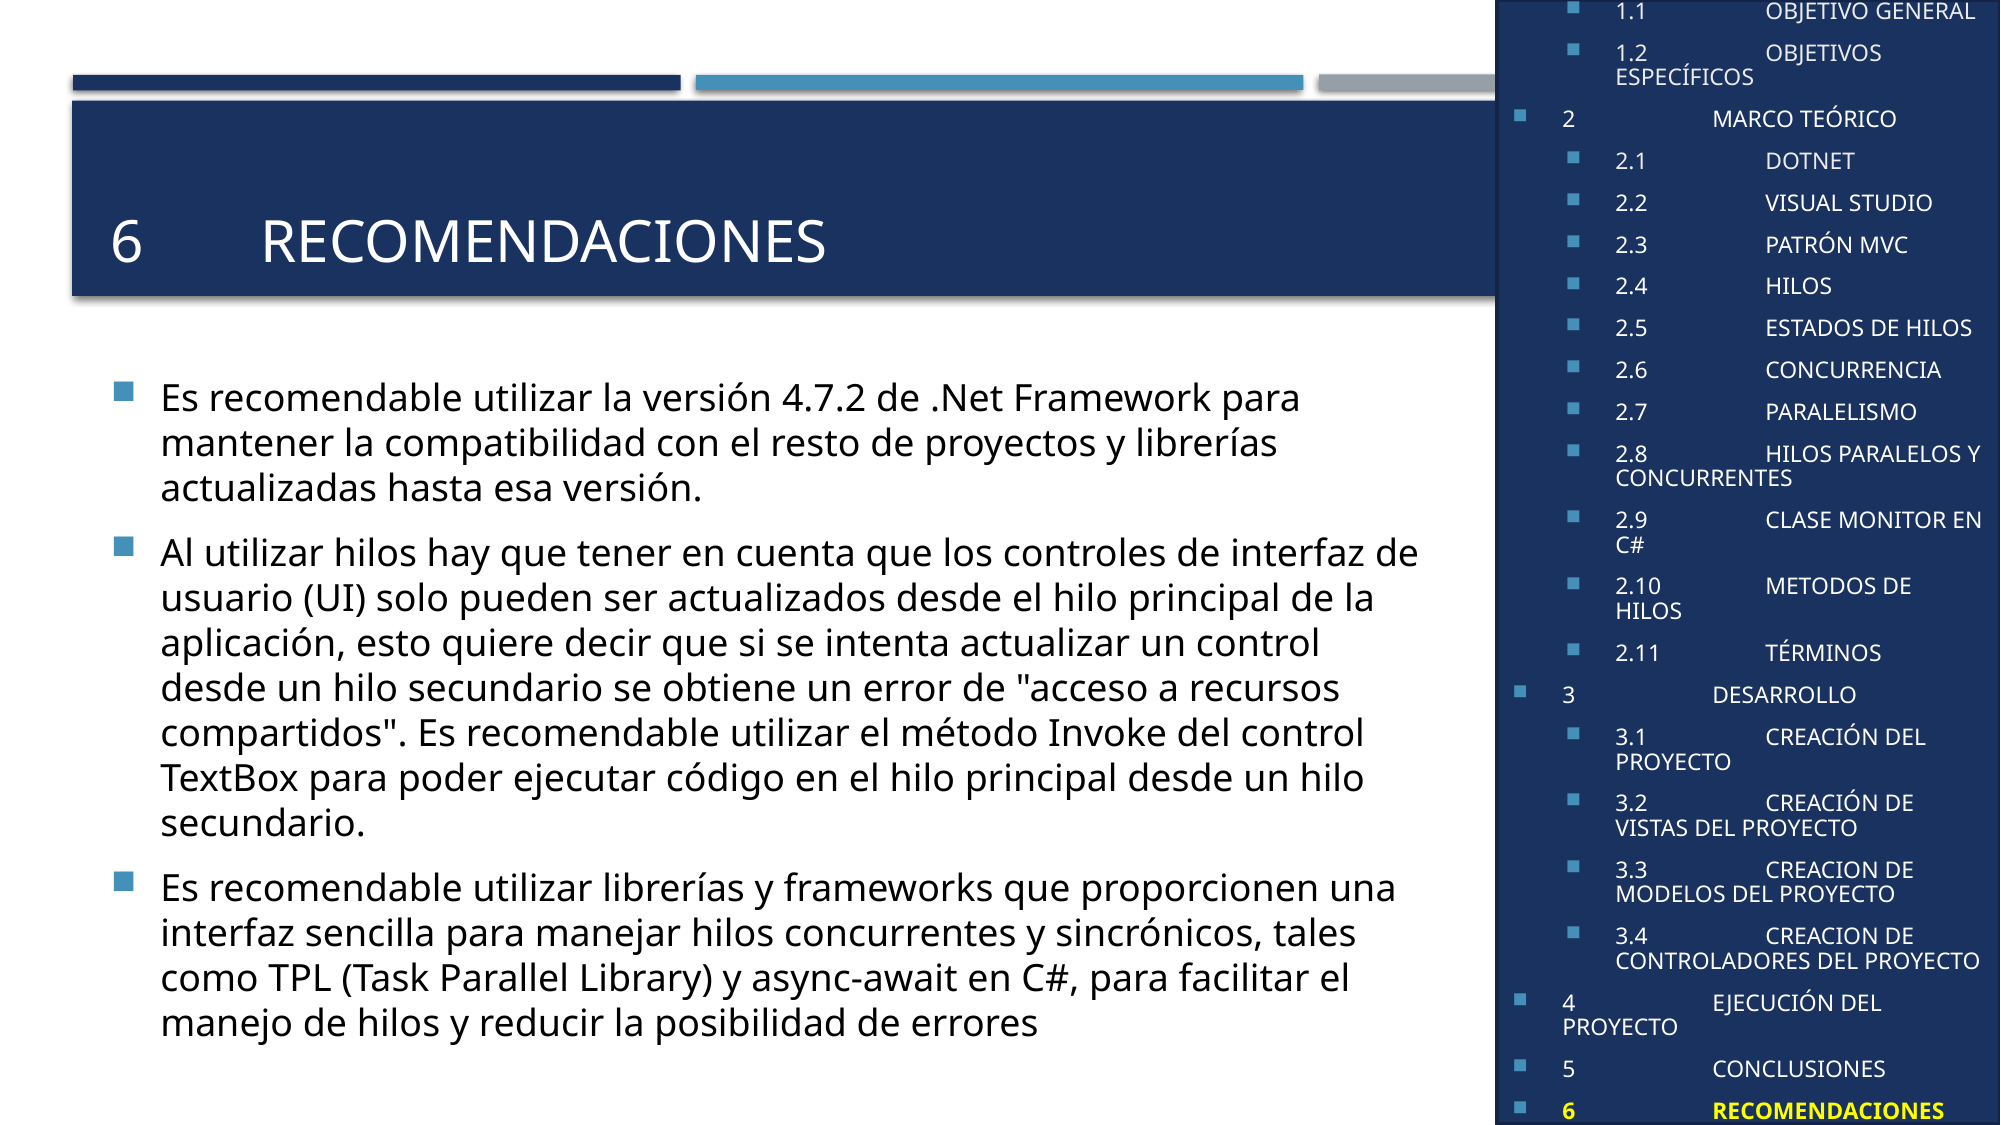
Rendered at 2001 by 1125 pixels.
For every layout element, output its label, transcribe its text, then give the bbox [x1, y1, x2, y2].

list Es recomendable utilizar la versión 4.7.2 de .Net Framework para mantener la compatibilidad con el resto de proyectos y librerías actualizadas hasta esa versión. Al utilizar hilos hay que tener en cuenta que los controles de interfaz de usuario (UI) solo pueden ser actualizados desde el hilo principal de la aplicación, esto quiere decir que si se intenta actualizar un control desde un hilo secundario se obtiene un error de "acceso a recursos compartidos". Es recomendable utilizar el método Invoke del control TextBox para poder ejecutar código en el hilo principal desde un hilo secundario. Es recomendable utilizar librerías y frameworks que proporcionen una interfaz sencilla para manejar hilos concurrentes y sincrónicos, tales como TPL (Task Parallel Library) y async-await en C#, para facilitar el manejo de hilos y reducir la posibilidad de errores [95, 357, 1437, 1060]
title 6 RECOMENDACIONES [95, 115, 1490, 282]
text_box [1496, 0, 2000, 1125]
